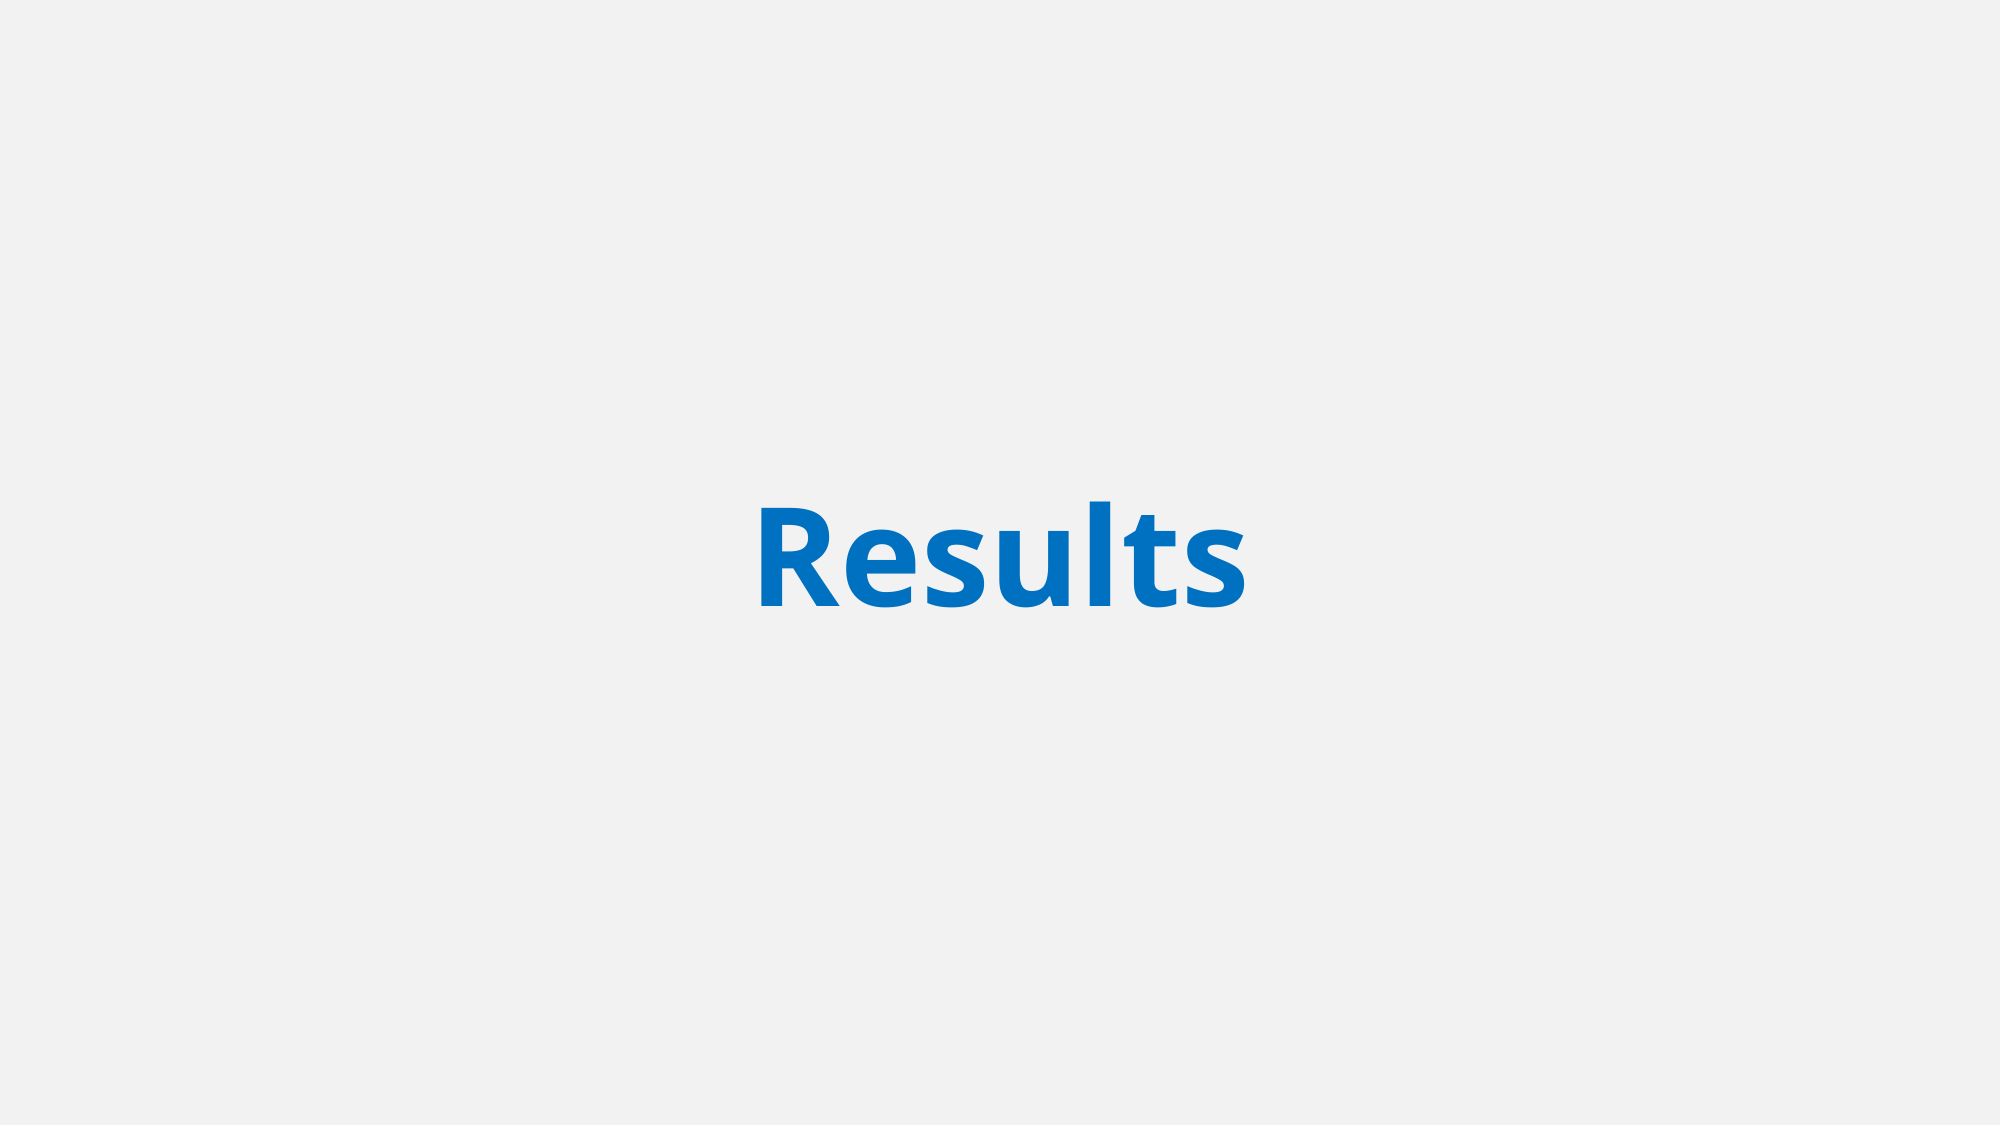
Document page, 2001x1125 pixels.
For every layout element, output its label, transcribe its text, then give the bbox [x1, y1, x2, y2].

title Results [503, 453, 1497, 672]
